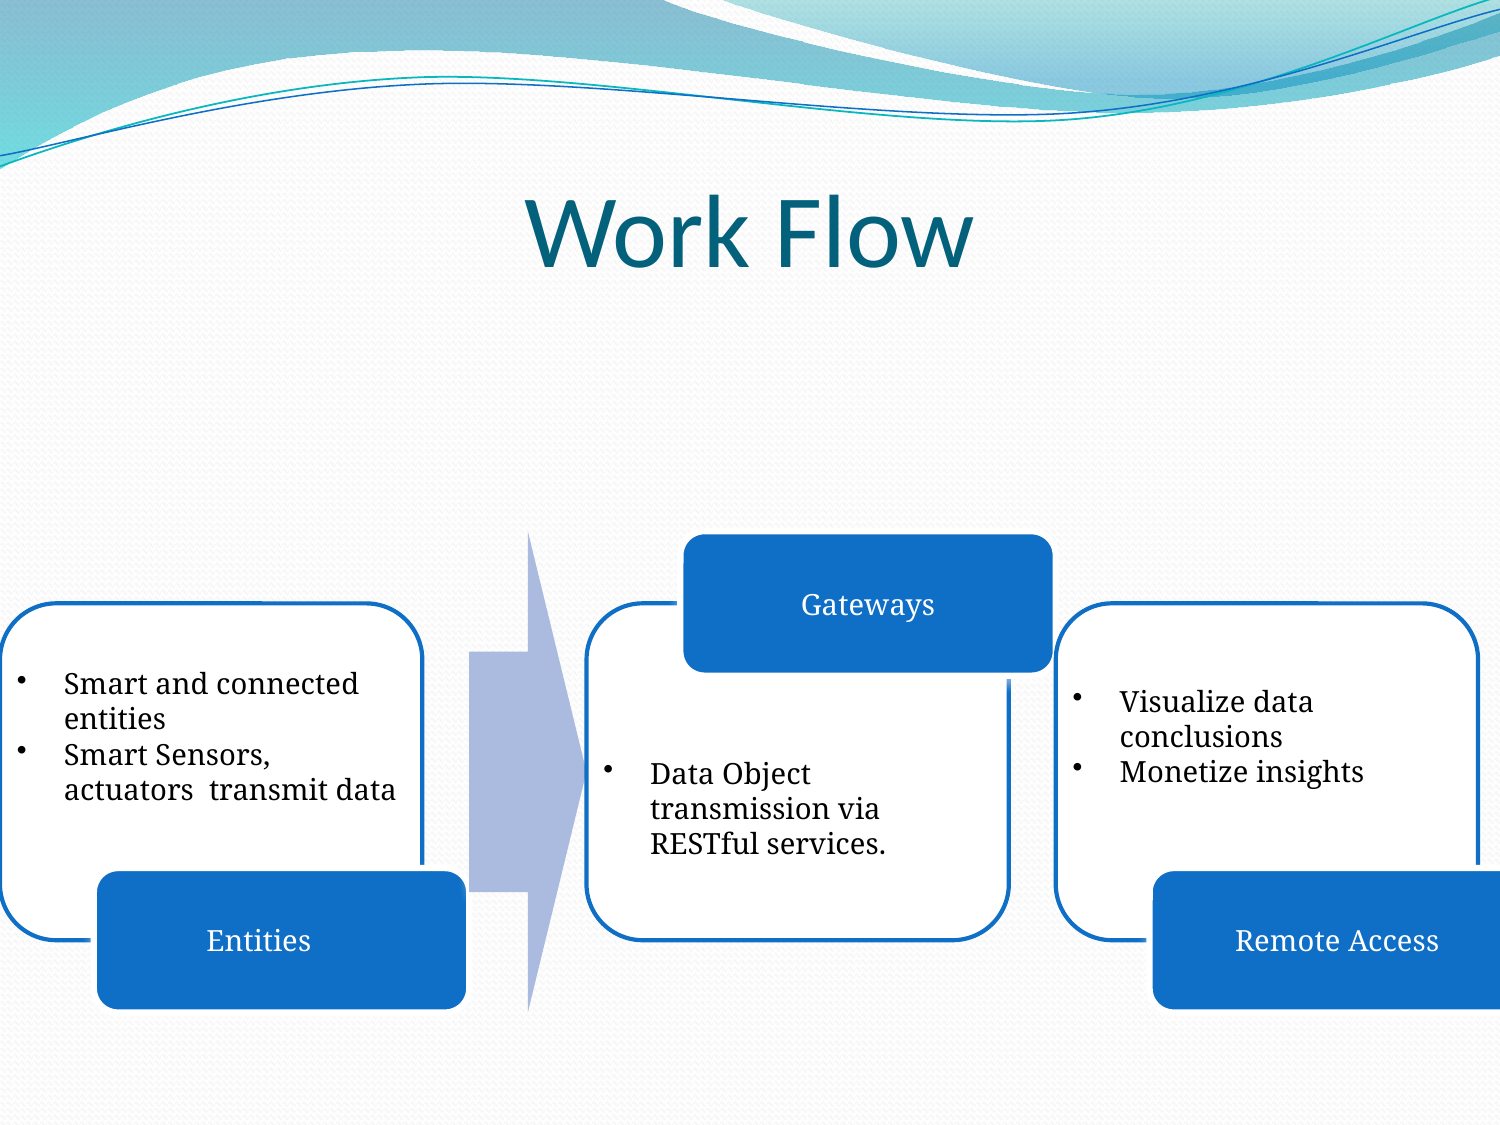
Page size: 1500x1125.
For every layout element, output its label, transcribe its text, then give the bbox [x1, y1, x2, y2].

title Work Flow [75, 115, 1425, 303]
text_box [0, 324, 1500, 1013]
